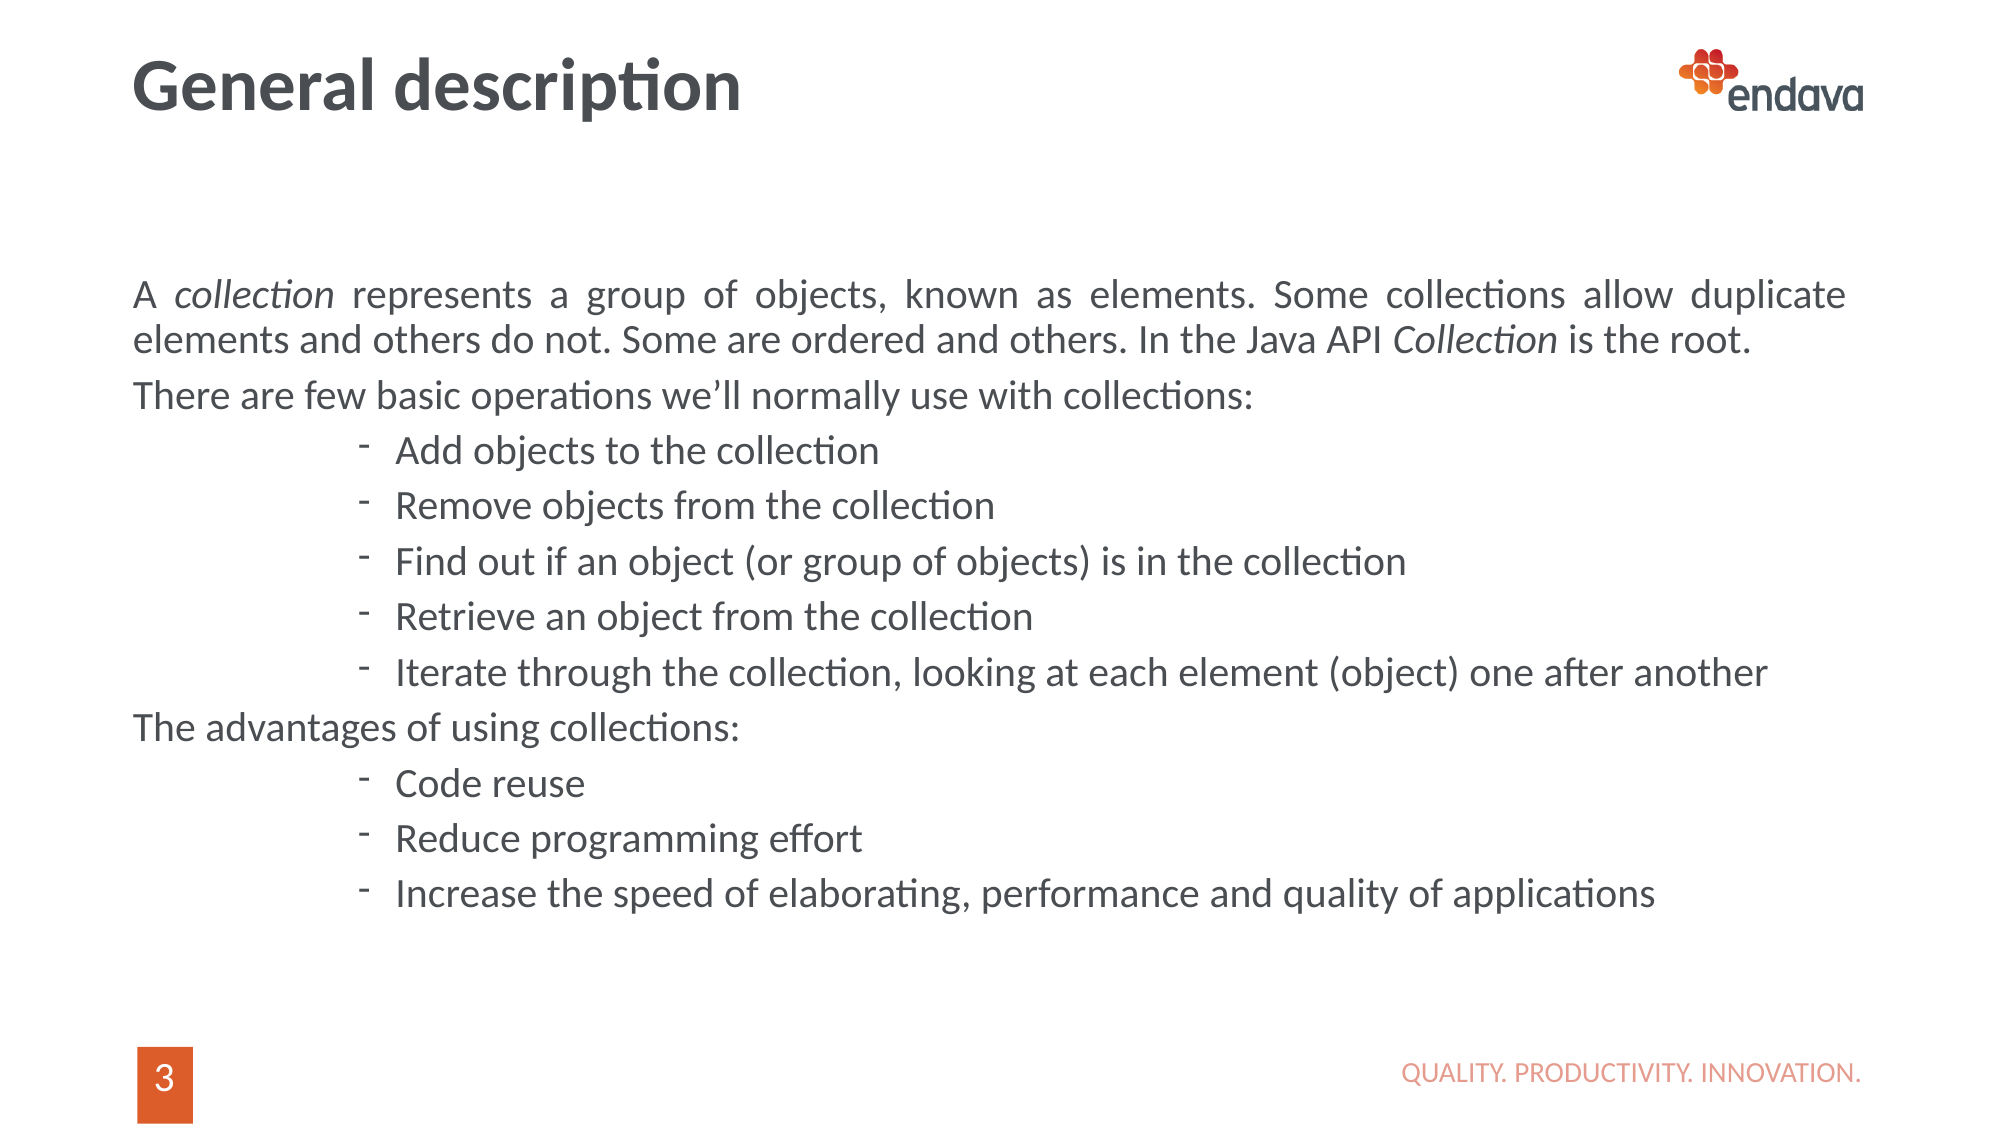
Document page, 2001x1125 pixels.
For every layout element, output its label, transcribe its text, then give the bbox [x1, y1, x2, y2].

title General description [132, 38, 1530, 218]
slide_number QUALITY. PRODUCTIVITY. INNOVATION. [1252, 1040, 1863, 1101]
list A collection represents a group of objects, known as elements. Some collections allow duplicate elements and others do not. Some are ordered and others. In the Java API Collection is the root. There are few basic operations we’ll normally use with collections: Add objects to the collection Remove objects from the collection Find out if an object (or group of objects) is in the collection Retrieve an object from the collection Iterate through the collection, looking at each element (object) one after another The advantages of using collections: Code reuse Reduce programming effort Increase the speed of elaborating, performance and quality of applications [132, 265, 1863, 987]
picture [1679, 49, 1863, 111]
